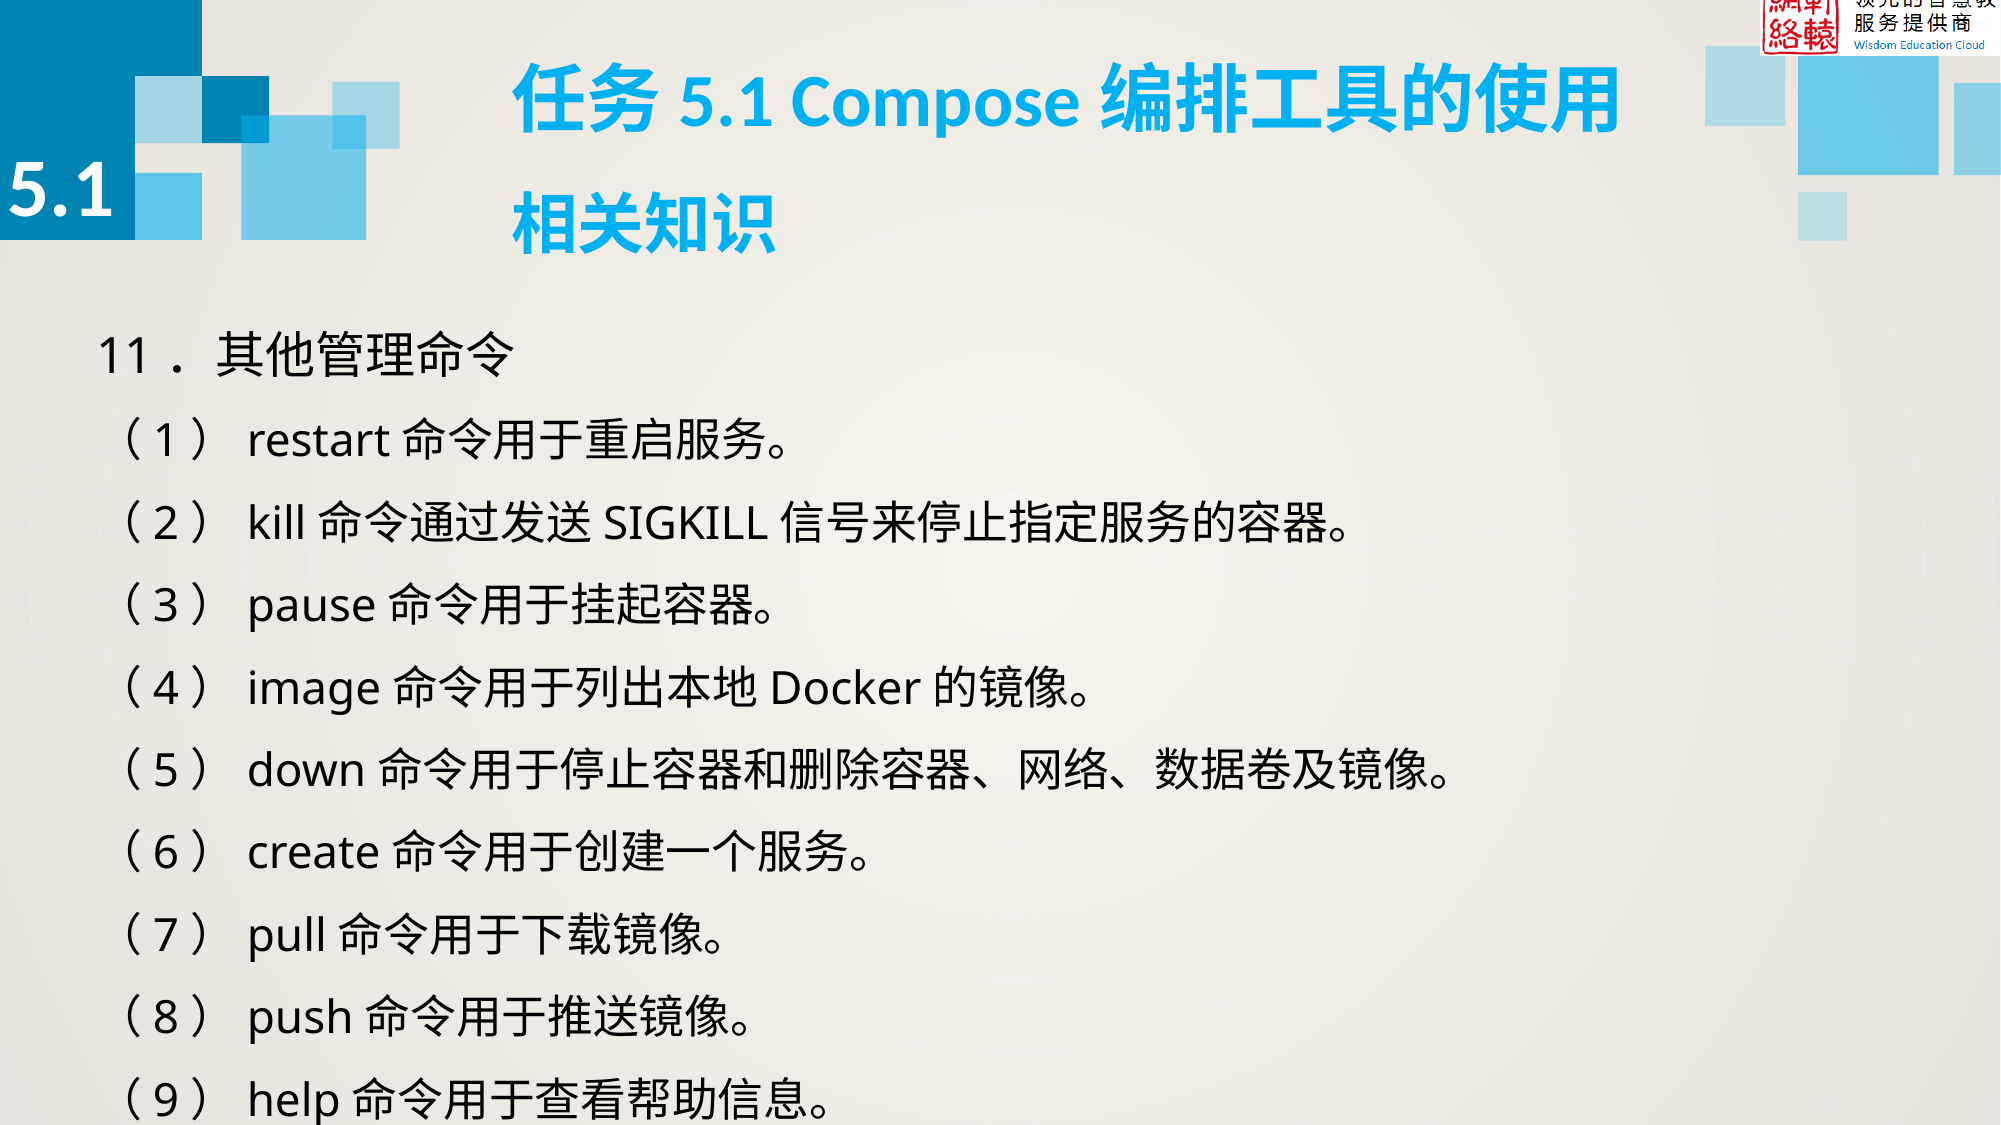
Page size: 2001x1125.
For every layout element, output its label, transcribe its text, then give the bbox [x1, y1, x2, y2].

picture [1760, 0, 2001, 56]
text_box 11．其他管理命令 （1）restart命令用于重启服务。 （2）kill命令通过发送SIGKILL信号来停止指定服务的容器。 （3）pause命令用于挂起容器。 （4）image命令用于列出本地Docker的镜像。 （5）down命令用于停止容器和删除容器、网络、数据卷及镜像。 （6）create命令用于创建一个服务。 （7）pull命令用于下载镜像。 （8）push命令用于推送镜像。 （9）help命令用于查看帮助信息。 [81, 286, 2000, 1125]
list 5.1 [0, 95, 150, 232]
list 相关知识 [496, 149, 1243, 250]
list 任务5.1 Compose编排工具的使用 [496, 17, 1676, 150]
